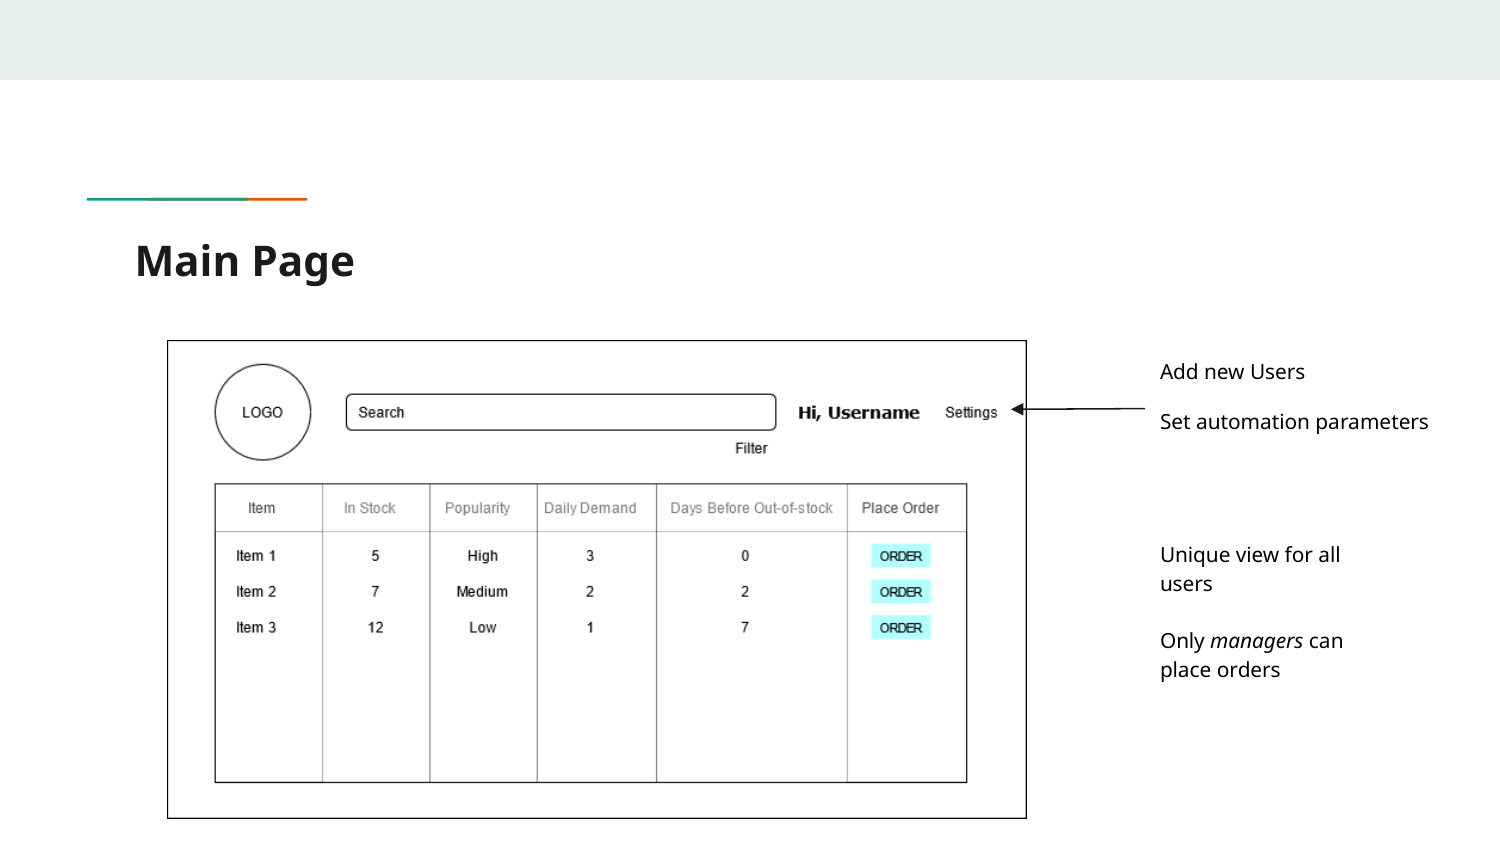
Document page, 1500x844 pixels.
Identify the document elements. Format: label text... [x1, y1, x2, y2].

title Main Page [119, 216, 1381, 305]
picture [166, 340, 1027, 820]
text_box Unique view for all users Only managers can place orders [1144, 523, 1404, 697]
text_box Add new Users Set automation parameters [1144, 343, 1446, 474]
